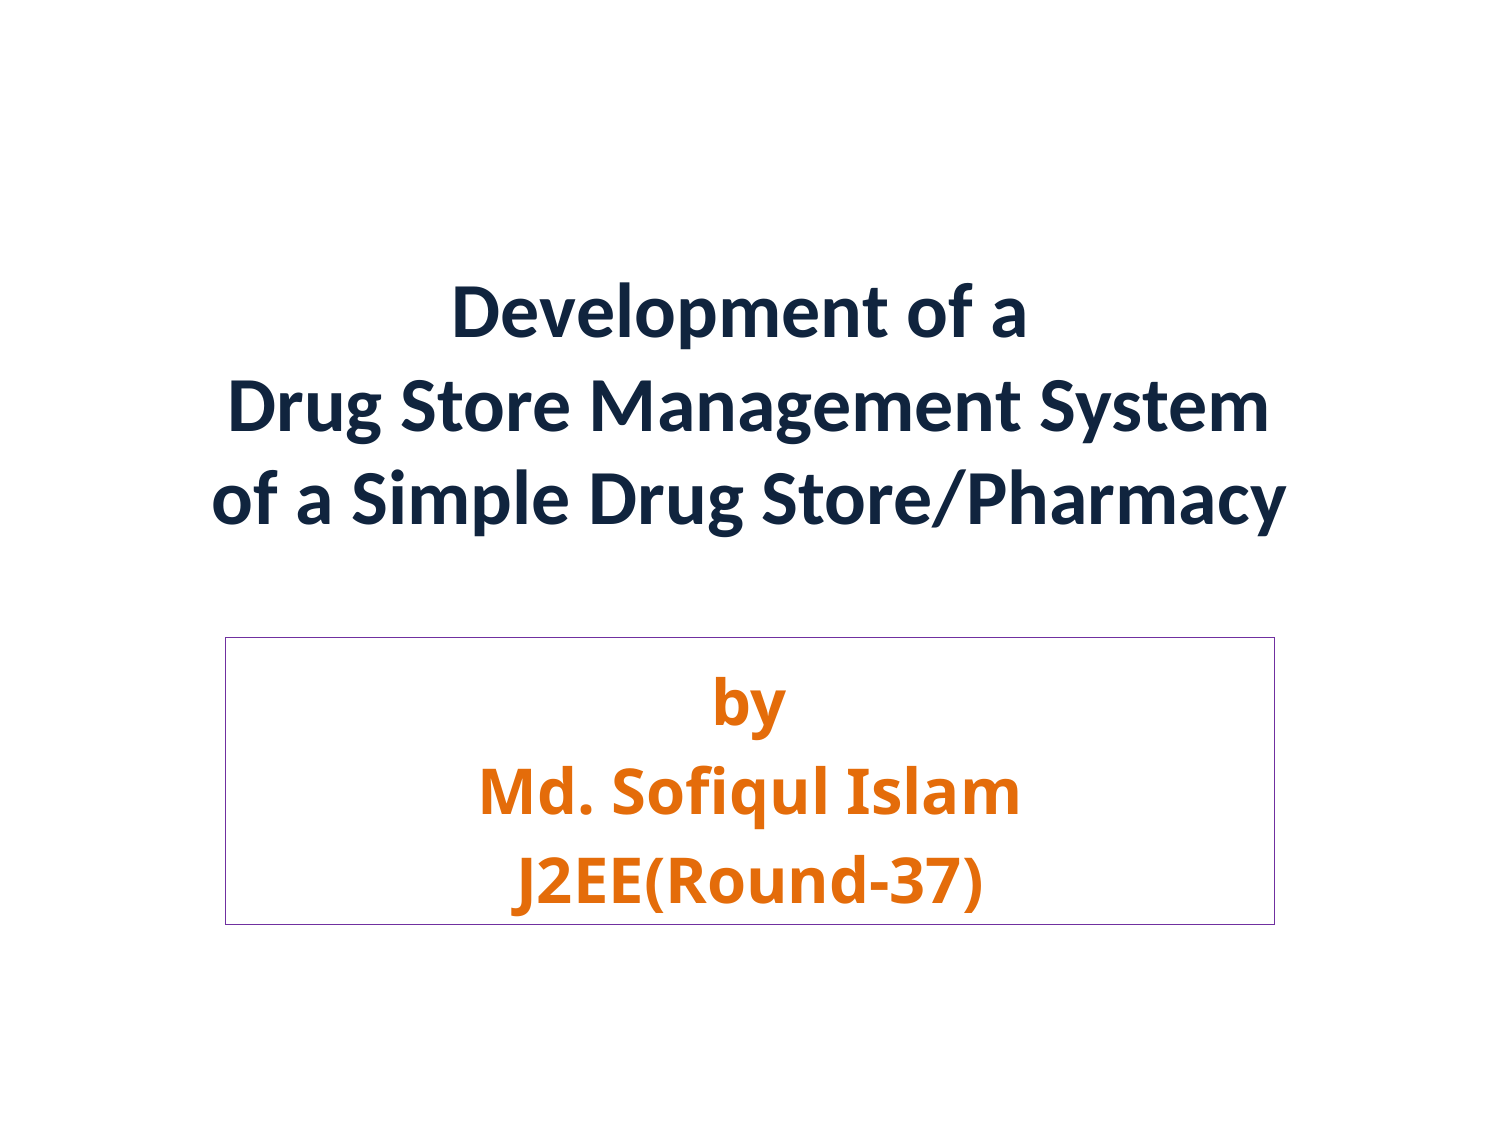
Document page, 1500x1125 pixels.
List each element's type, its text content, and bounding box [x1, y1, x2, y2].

title Development of a Drug Store Management System of a Simple Drug Store/Pharmacy [112, 249, 1388, 550]
subtitle by Md. Sofiqul Islam J2EE(Round-37) [225, 637, 1275, 925]
